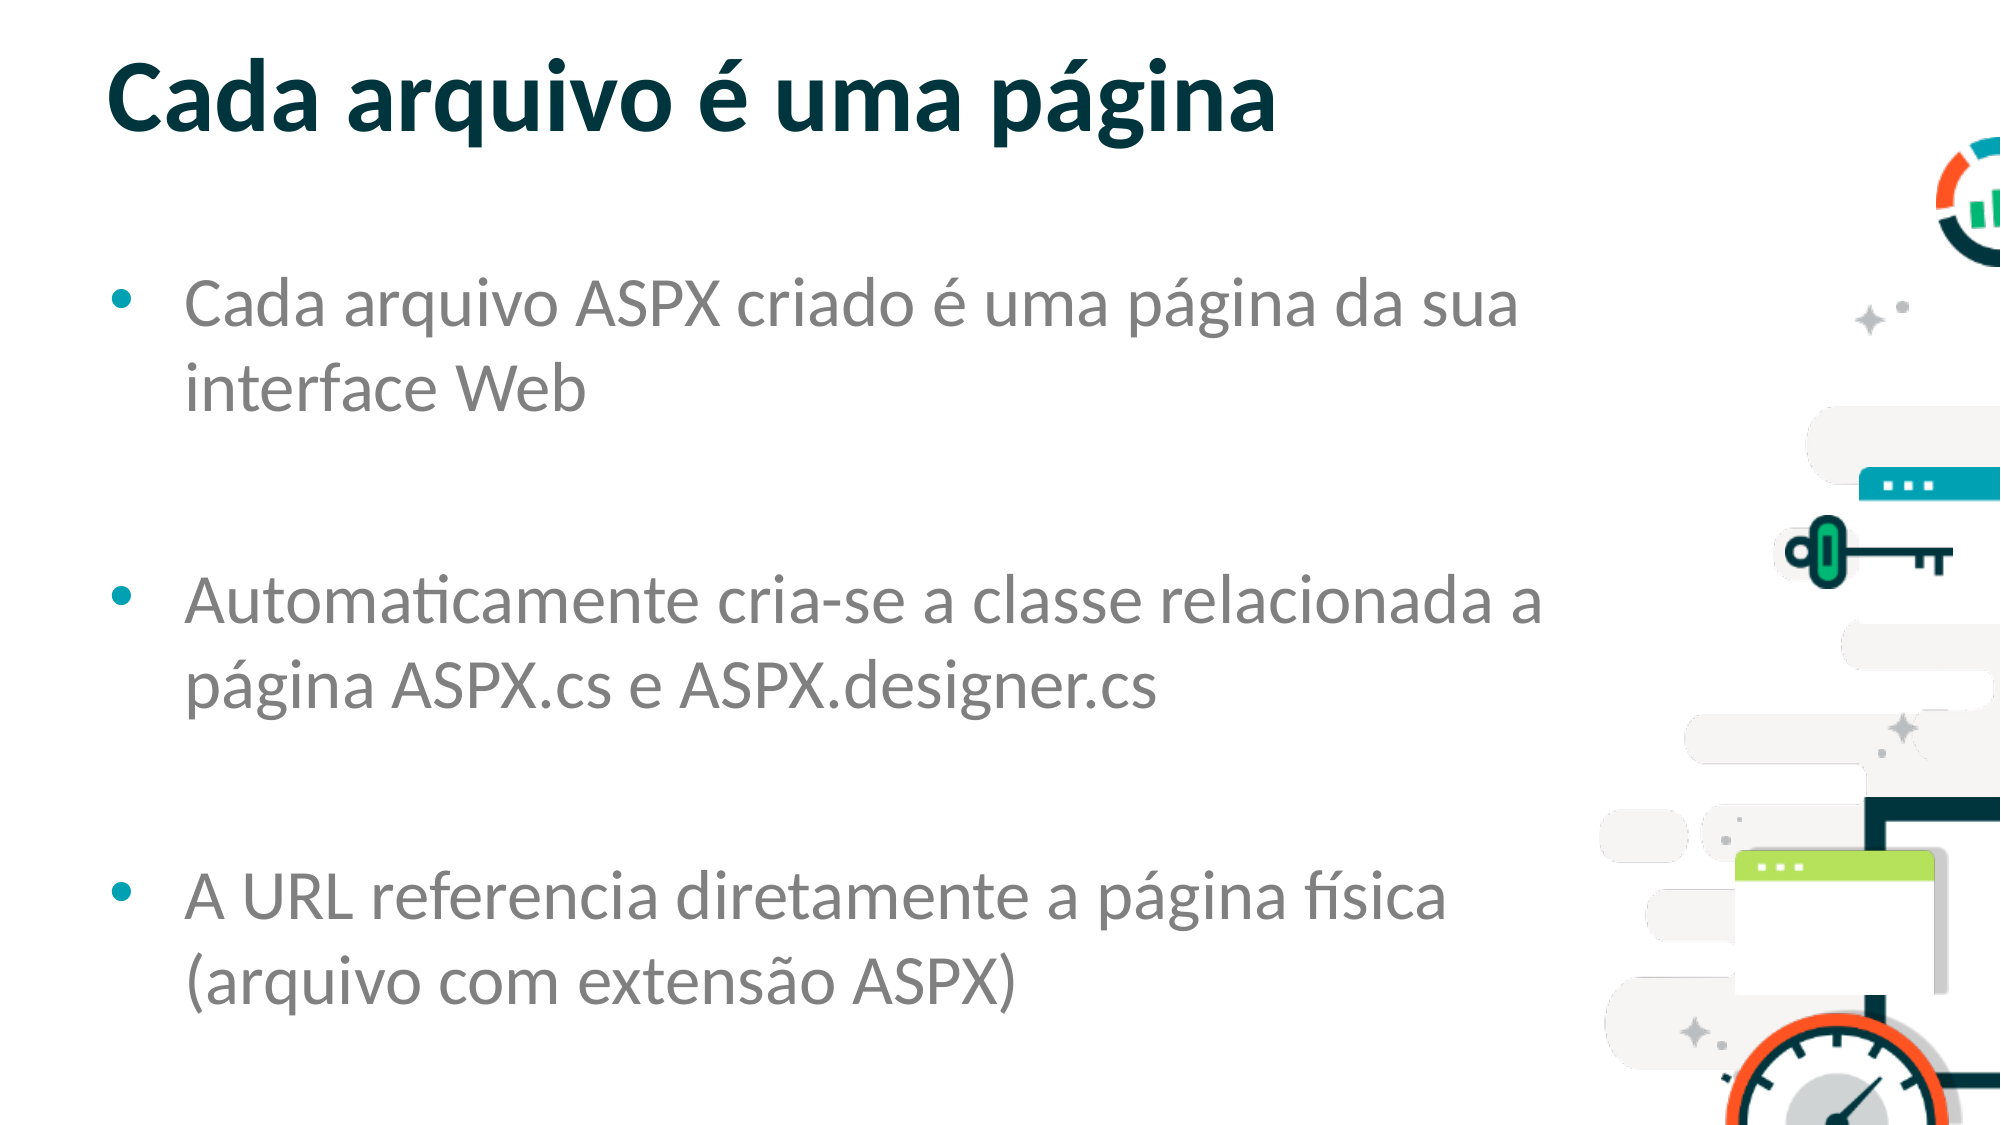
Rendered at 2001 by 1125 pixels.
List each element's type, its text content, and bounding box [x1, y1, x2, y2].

title Cada arquivo é uma página [93, 0, 1736, 197]
picture [1936, 137, 2000, 267]
subtitle Cada arquivo ASPX criado é uma página da sua interface Web Automaticamente cria-se a classe relacionada a página ASPX.cs e ASPX.designer.cs A URL referencia diretamente a página física (arquivo com extensão ASPX) [94, 249, 1595, 1025]
picture [1854, 304, 1886, 336]
picture [1599, 406, 2000, 1125]
picture [1896, 301, 1909, 313]
